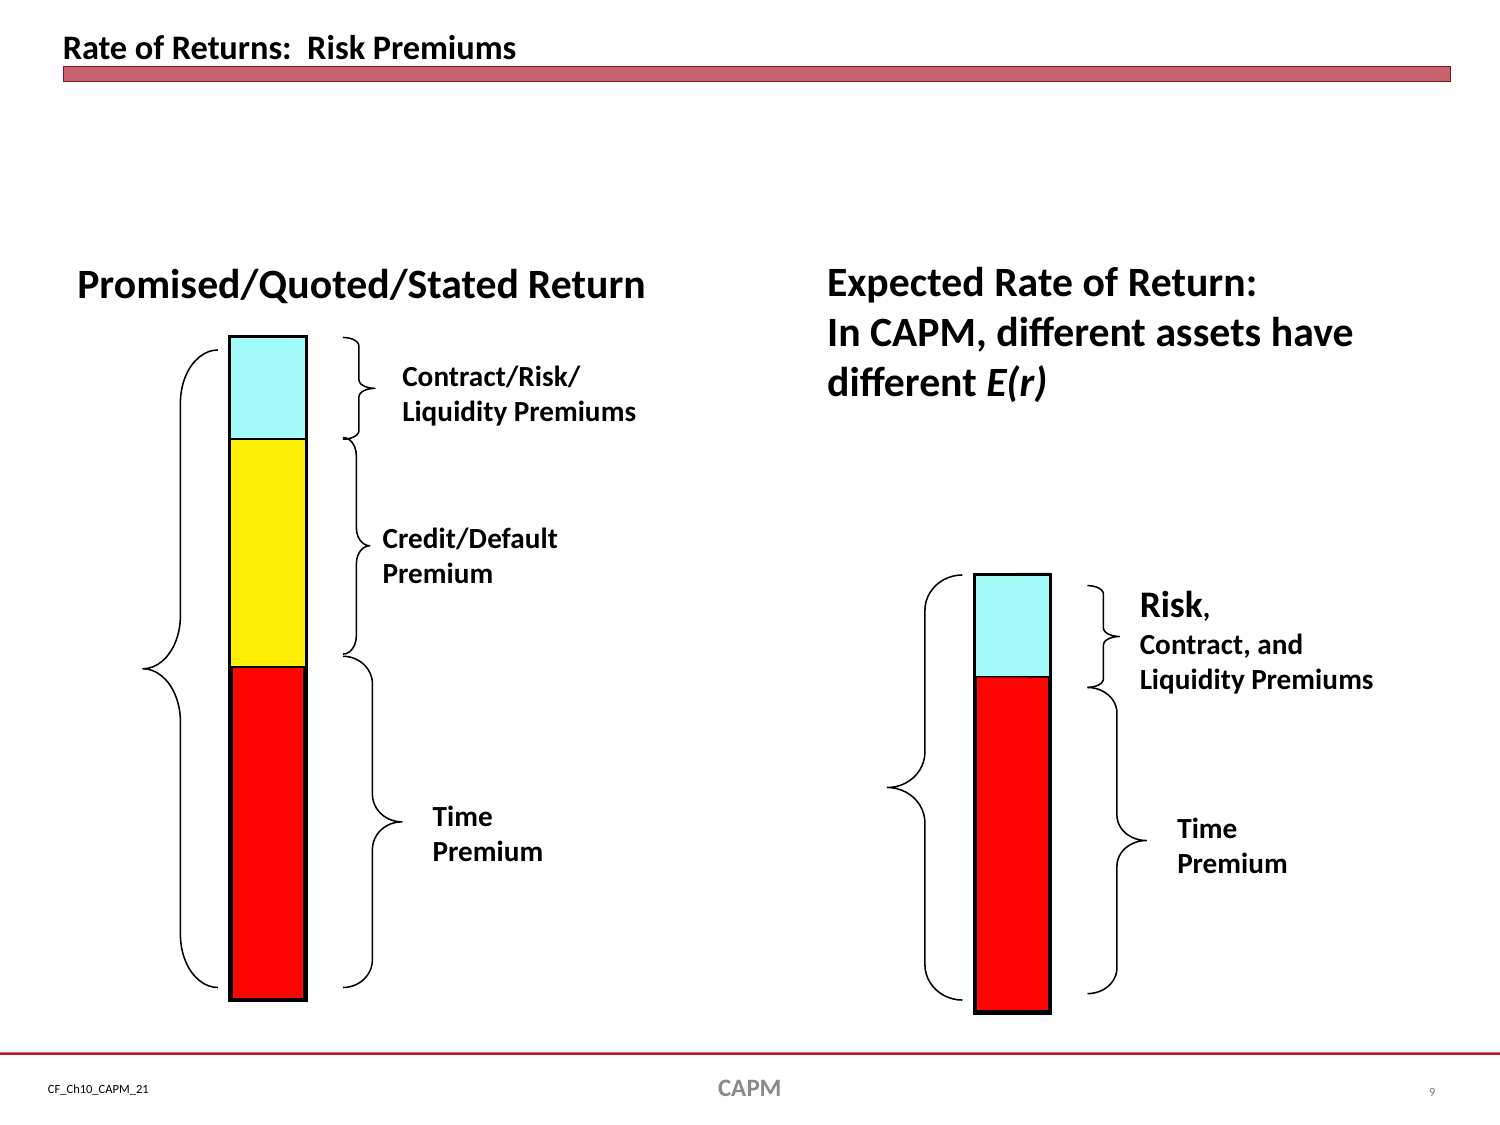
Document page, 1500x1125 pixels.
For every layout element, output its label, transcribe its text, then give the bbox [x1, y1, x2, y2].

list [63, 87, 1451, 1041]
text_box Promised/Quoted/Stated Return [62, 249, 688, 315]
text_box Time Premium [417, 789, 577, 875]
text_box [342, 656, 402, 988]
text_box Expected Rate of Return: In CAPM, different assets have different E(r) [812, 247, 1425, 413]
text_box [142, 349, 218, 988]
text_box Time Premium [1162, 802, 1322, 887]
slide_number 9 [1375, 1061, 1451, 1122]
text_box Risk, Contract, and Liquidity Premiums [1125, 573, 1463, 703]
text_box Contract/Risk/ Liquidity Premiums [387, 349, 675, 435]
title Rate of Returns: Risk Premiums [62, 6, 1451, 67]
text_box [1087, 585, 1120, 688]
text_box [230, 667, 306, 1000]
text_box [230, 337, 306, 440]
footer CAPM [512, 1056, 988, 1117]
text_box [230, 440, 306, 667]
text_box [887, 574, 963, 1001]
text_box [1087, 687, 1147, 994]
text_box [974, 677, 1050, 1013]
text_box Credit/Default Premium [367, 512, 588, 598]
text_box [342, 437, 367, 655]
text_box [974, 574, 1050, 677]
text_box [342, 337, 375, 439]
